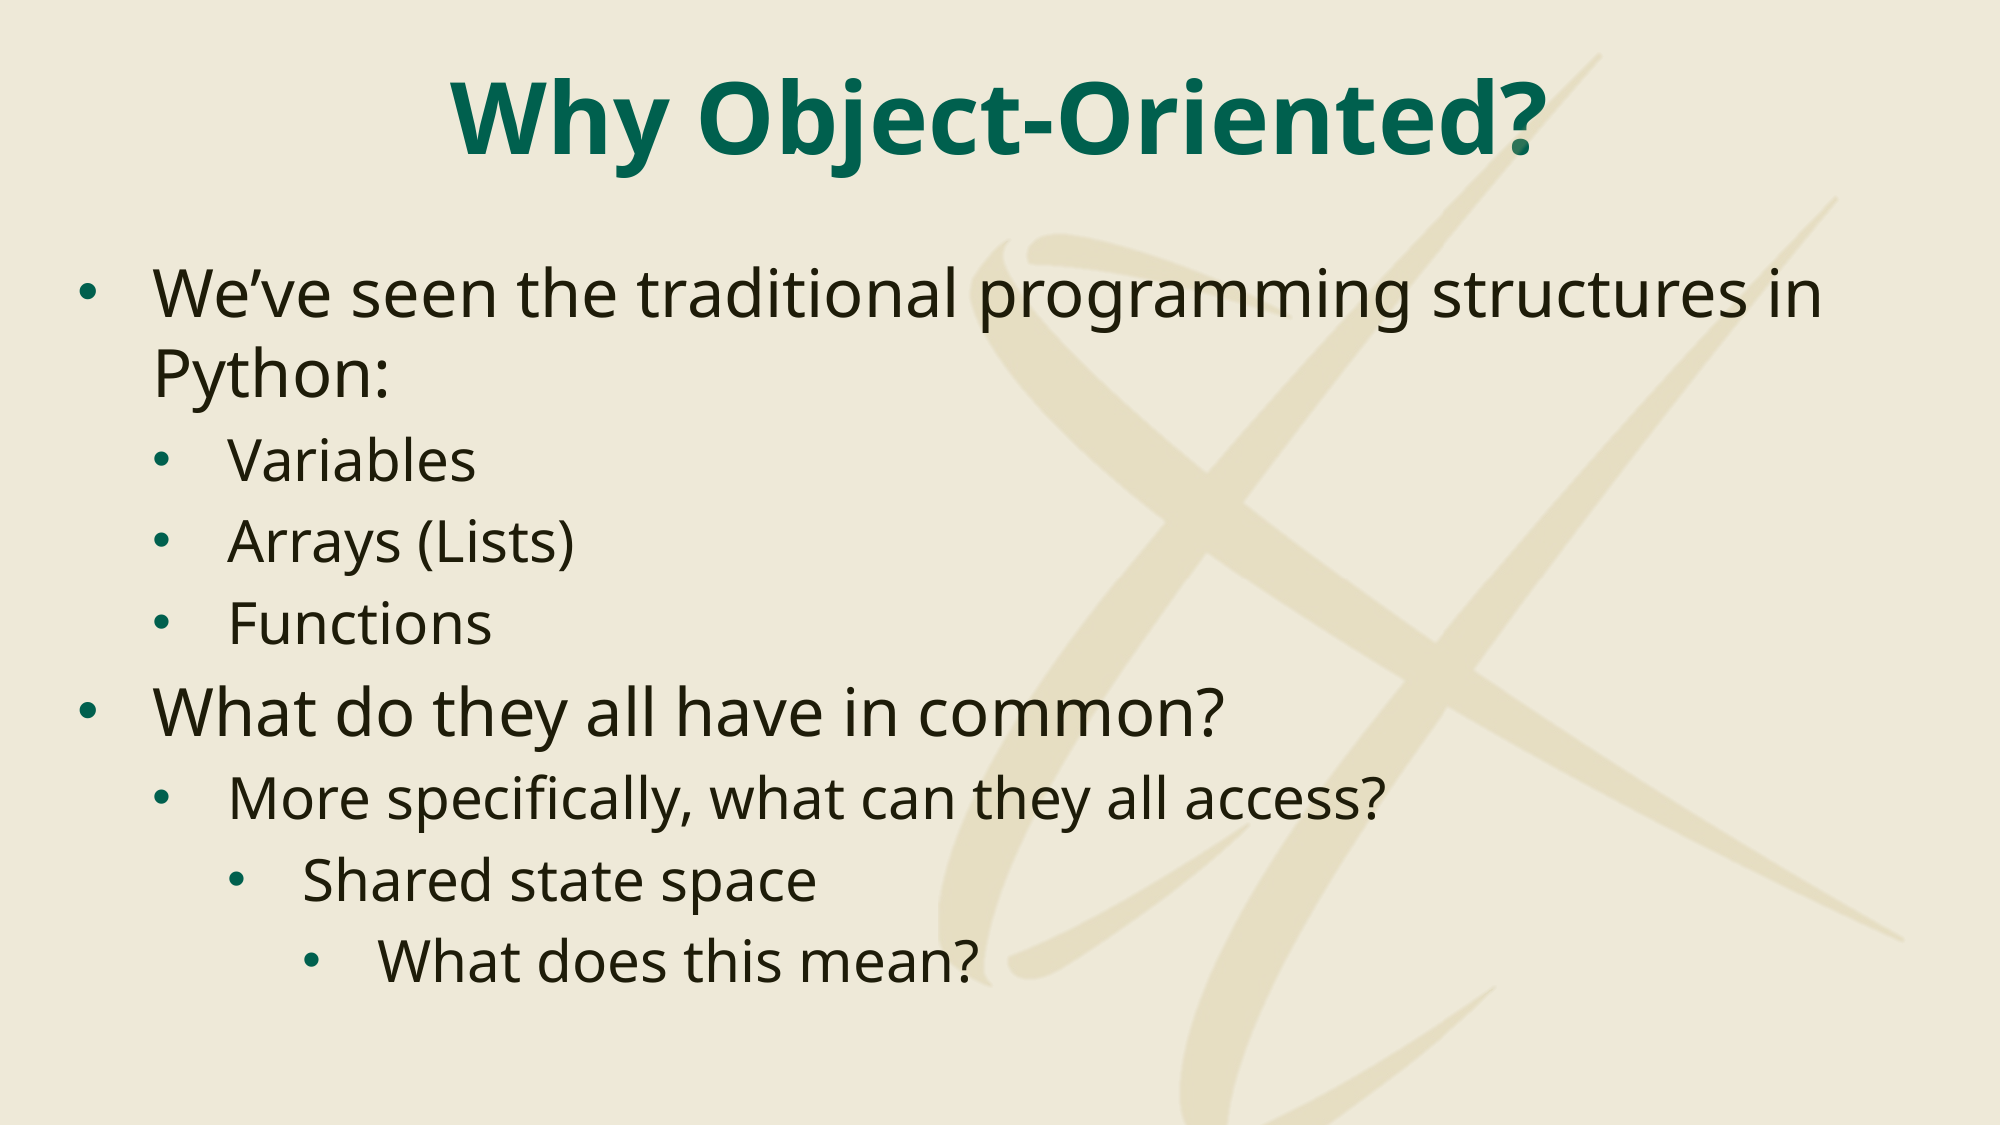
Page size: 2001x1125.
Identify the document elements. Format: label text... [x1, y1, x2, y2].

text_box We’ve seen the traditional programming structures in Python: Variables Arrays (Lists) Functions What do they all have in common? More specifically, what can they all access? Shared state space What does this mean? [62, 243, 938, 1125]
title Why Object-Oriented? [51, 0, 938, 244]
picture [938, 0, 1949, 1125]
